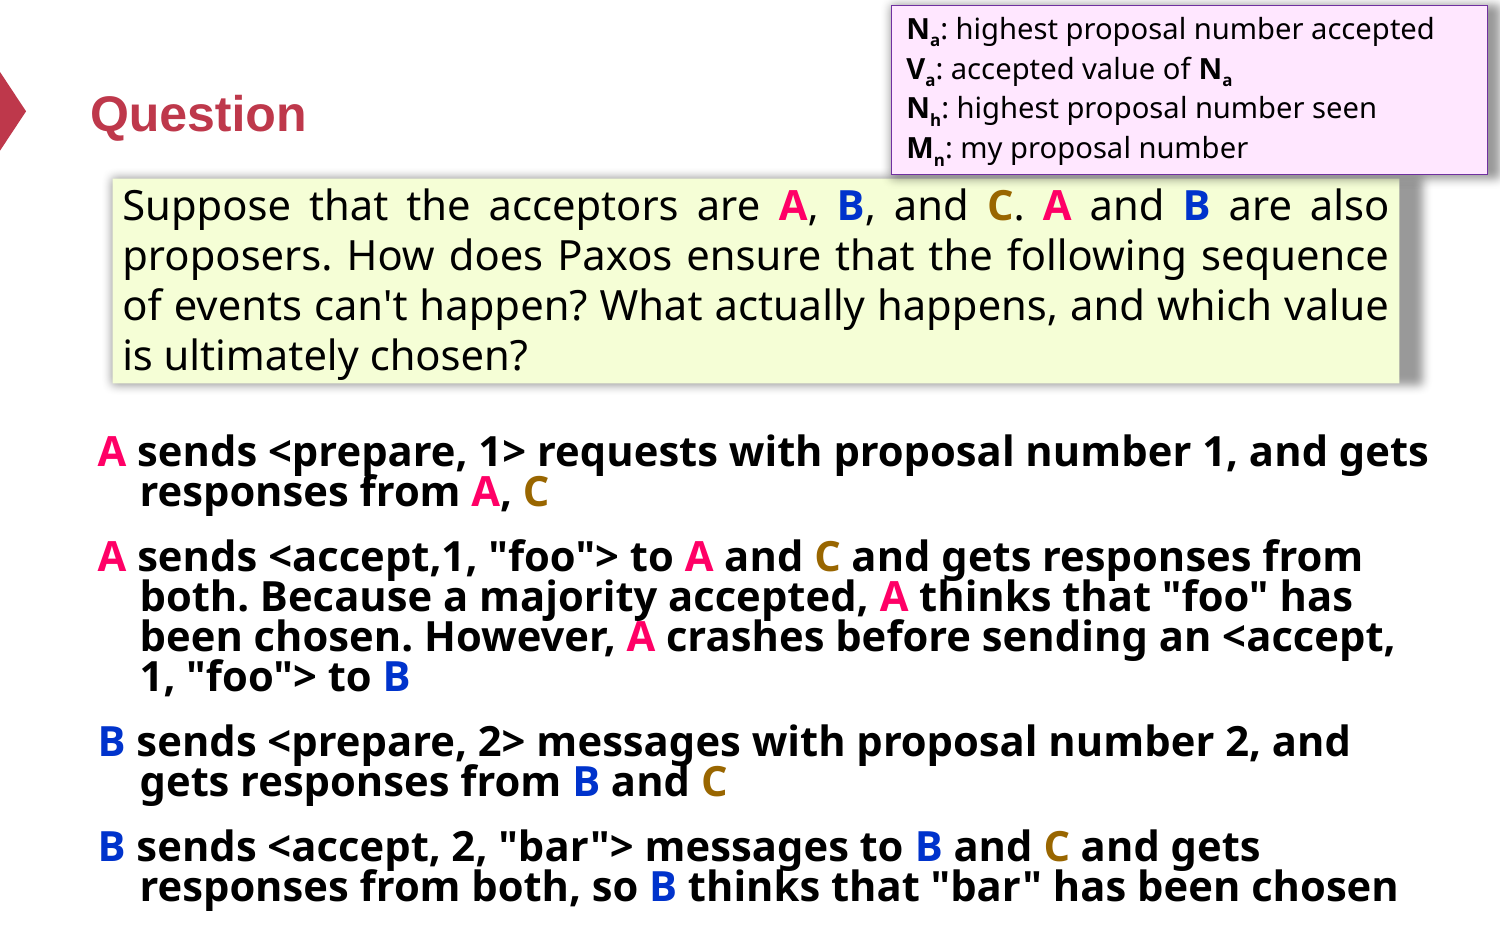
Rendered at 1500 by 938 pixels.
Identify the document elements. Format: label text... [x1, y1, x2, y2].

text_box Na: highest proposal number accepted Va: accepted value of Na Nh: highest proposal number seen Mn: my proposal number [891, 5, 1488, 175]
list A sends <prepare, 1> requests with proposal number 1, and gets responses from A, C A sends <accept,1, "foo"> to A and C and gets responses from both. Because a majority accepted, A thinks that "foo" has been chosen. However, A crashes before sending an <accept, 1, "foo"> to B B sends <prepare, 2> messages with proposal number 2, and gets responses from B and C B sends <accept, 2, "bar"> messages to B and C and gets responses from both, so B thinks that "bar" has been chosen [75, 427, 1447, 907]
text_box Suppose that the acceptors are A, B, and C. A and B are also proposers. How does Paxos ensure that the following sequence of events can't happen? What actually happens, and which value is ultimately chosen? [112, 178, 1400, 384]
title Question [75, 37, 883, 186]
